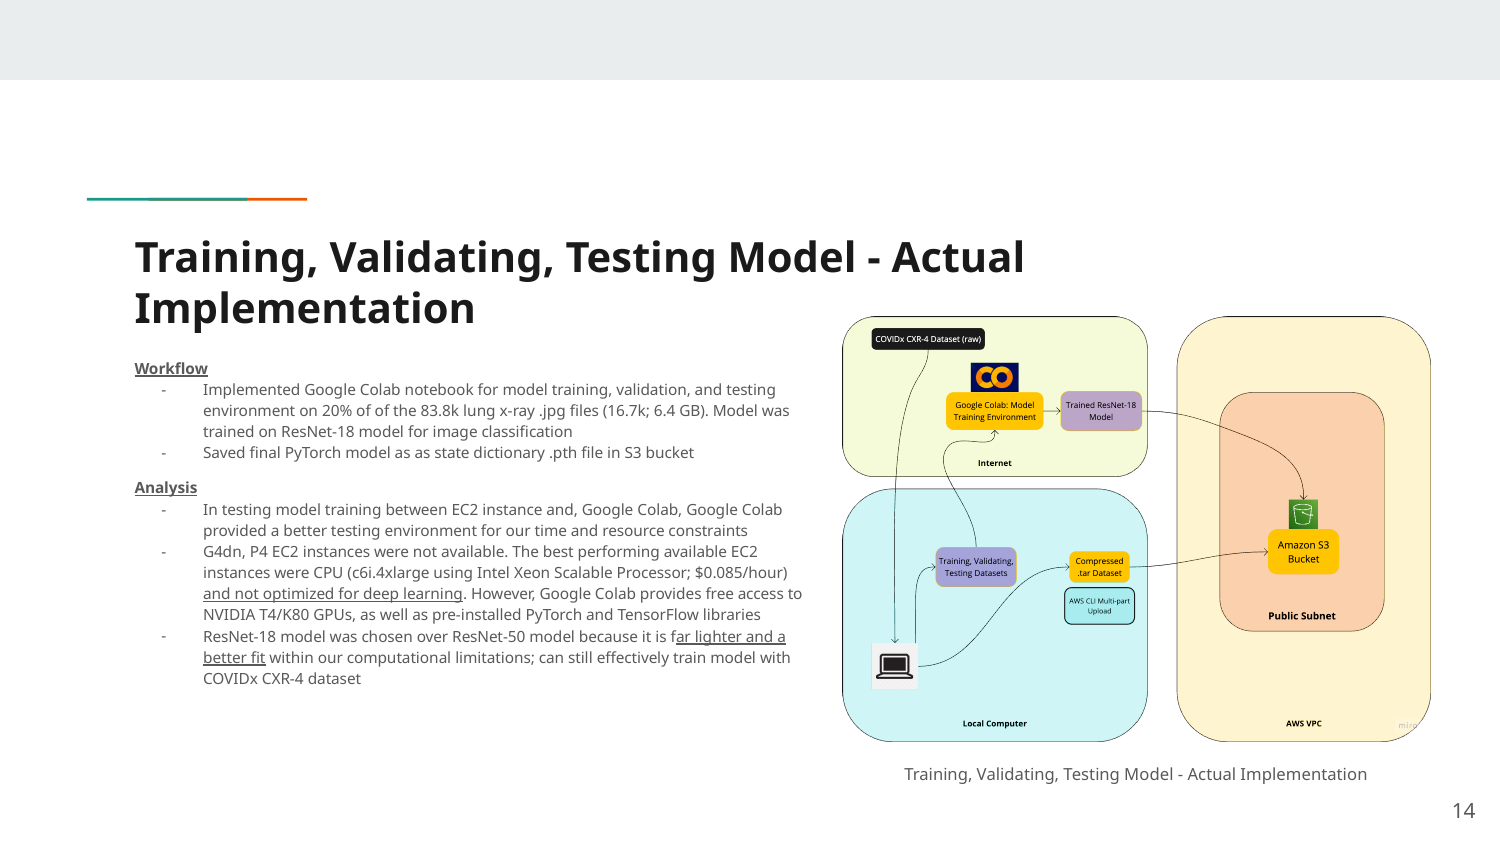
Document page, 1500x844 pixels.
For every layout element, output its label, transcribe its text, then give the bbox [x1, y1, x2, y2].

list Workflow Implemented Google Colab notebook for model training, validation, and testing environment on 20% of of the 83.8k lung x-ray .jpg files (16.7k; 6.4 GB). Model was trained on ResNet-18 model for image classification Saved final PyTorch model as as state dictionary .pth file in S3 bucket Analysis In testing model training between EC2 instance and, Google Colab, Google Colab provided a better testing environment for our time and resource constraints G4dn, P4 EC2 instances were not available. The best performing available EC2 instances were CPU (c6i.4xlarge using Intel Xeon Scalable Processor; $0.085/hour) and not optimized for deep learning. However, Google Colab provides free access to NVIDIA T4/K80 GPUs, as well as pre-installed PyTorch and TensorFlow libraries ResNet-18 model was chosen over ResNet-50 model because it is far lighter and a better fit within our computational limitations; can still effectively train model with COVIDx CXR-4 dataset [119, 341, 820, 717]
text_box Training, Validating, Testing Model - Actual Implementation [872, 753, 1400, 794]
picture [842, 316, 1431, 742]
slide_number ‹#› [1400, 779, 1491, 844]
title Training, Validating, Testing Model - Actual Implementation [119, 216, 1381, 305]
